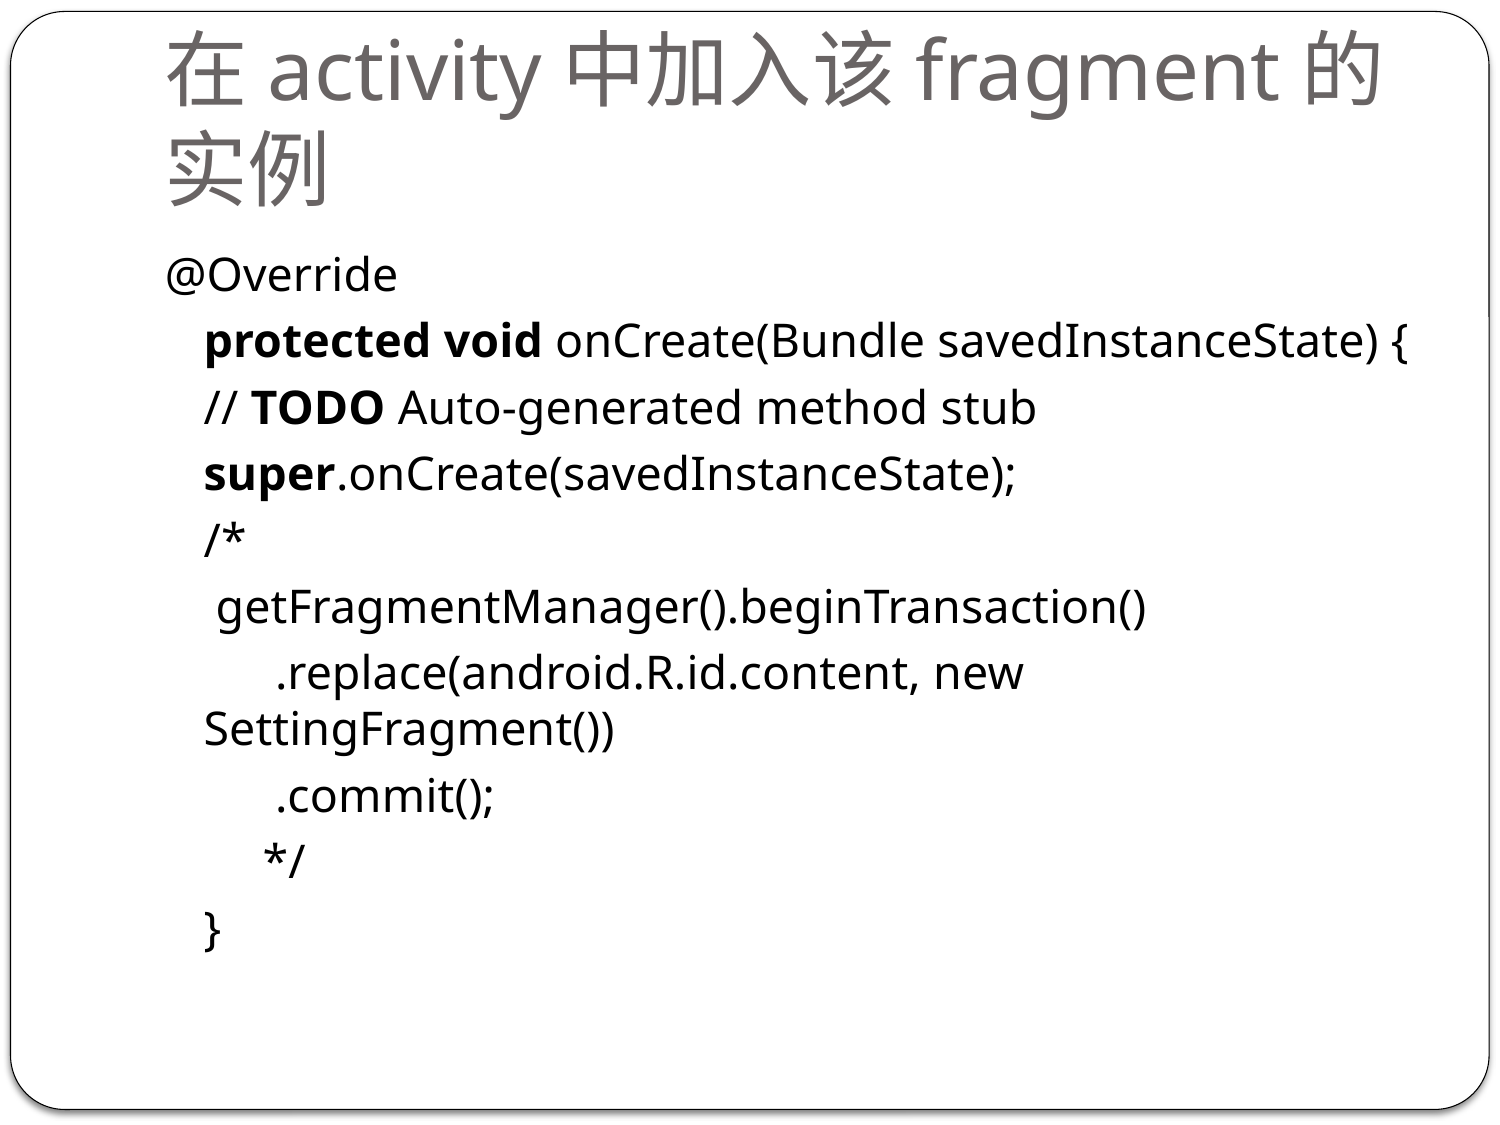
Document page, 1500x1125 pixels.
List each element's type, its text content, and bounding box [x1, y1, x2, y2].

title 在activity中加入该fragment的实例 [150, 45, 1425, 233]
list @Override protected void onCreate(Bundle savedInstanceState) { // TODO Auto-generated method stub super.onCreate(savedInstanceState); /* getFragmentManager().beginTransaction() .replace(android.R.id.content, new SettingFragment()) .commit(); */ } [150, 237, 1425, 988]
